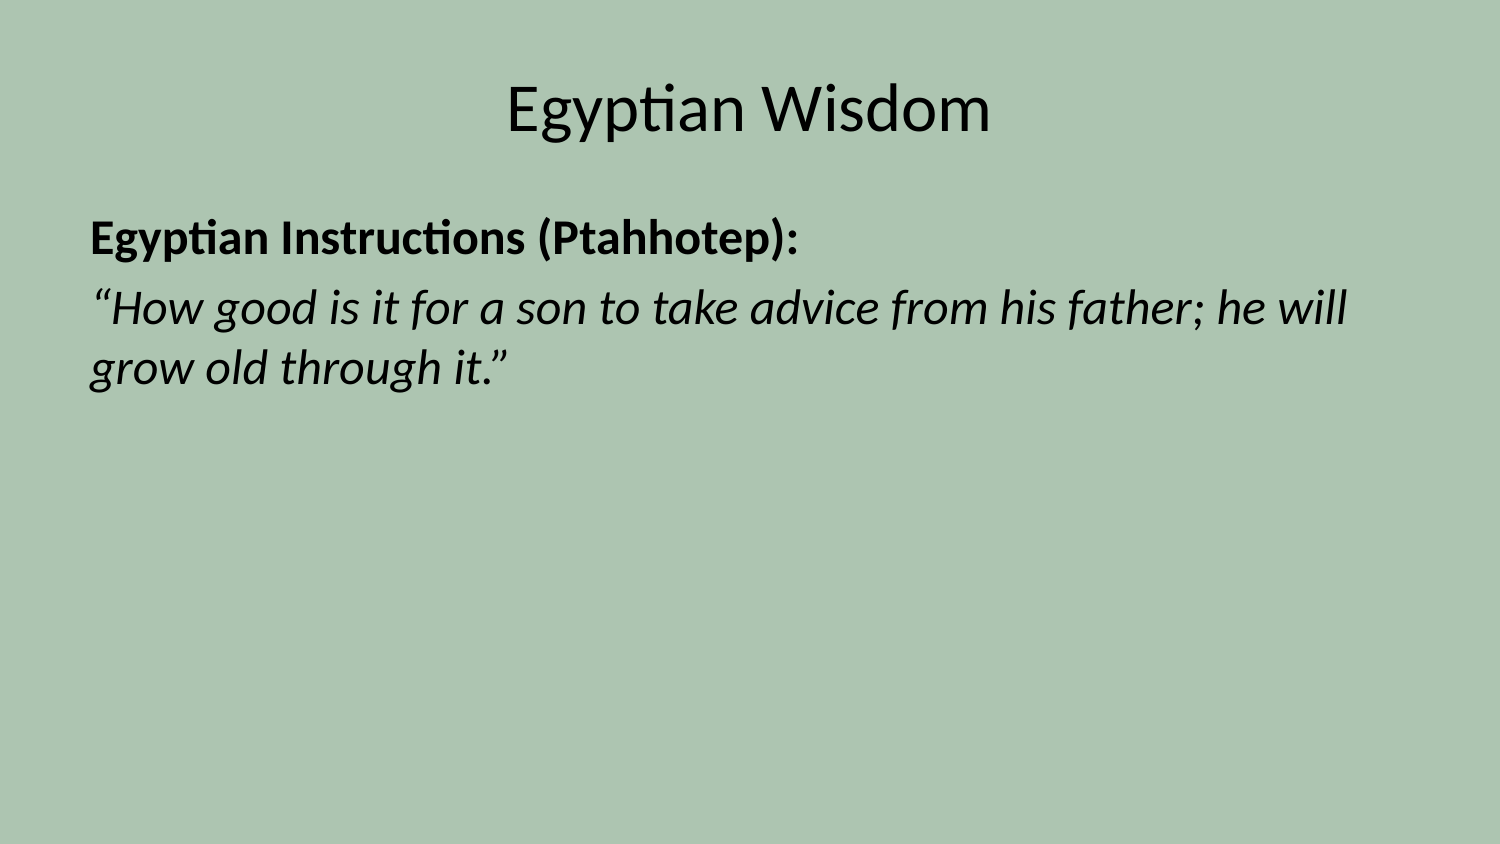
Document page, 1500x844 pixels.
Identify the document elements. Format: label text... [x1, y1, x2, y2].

list Egyptian Instructions (Ptahhotep): “How good is it for a son to take advice from his father; he will grow old through it.” [75, 196, 1425, 754]
title Egyptian Wisdom [75, 33, 1425, 175]
